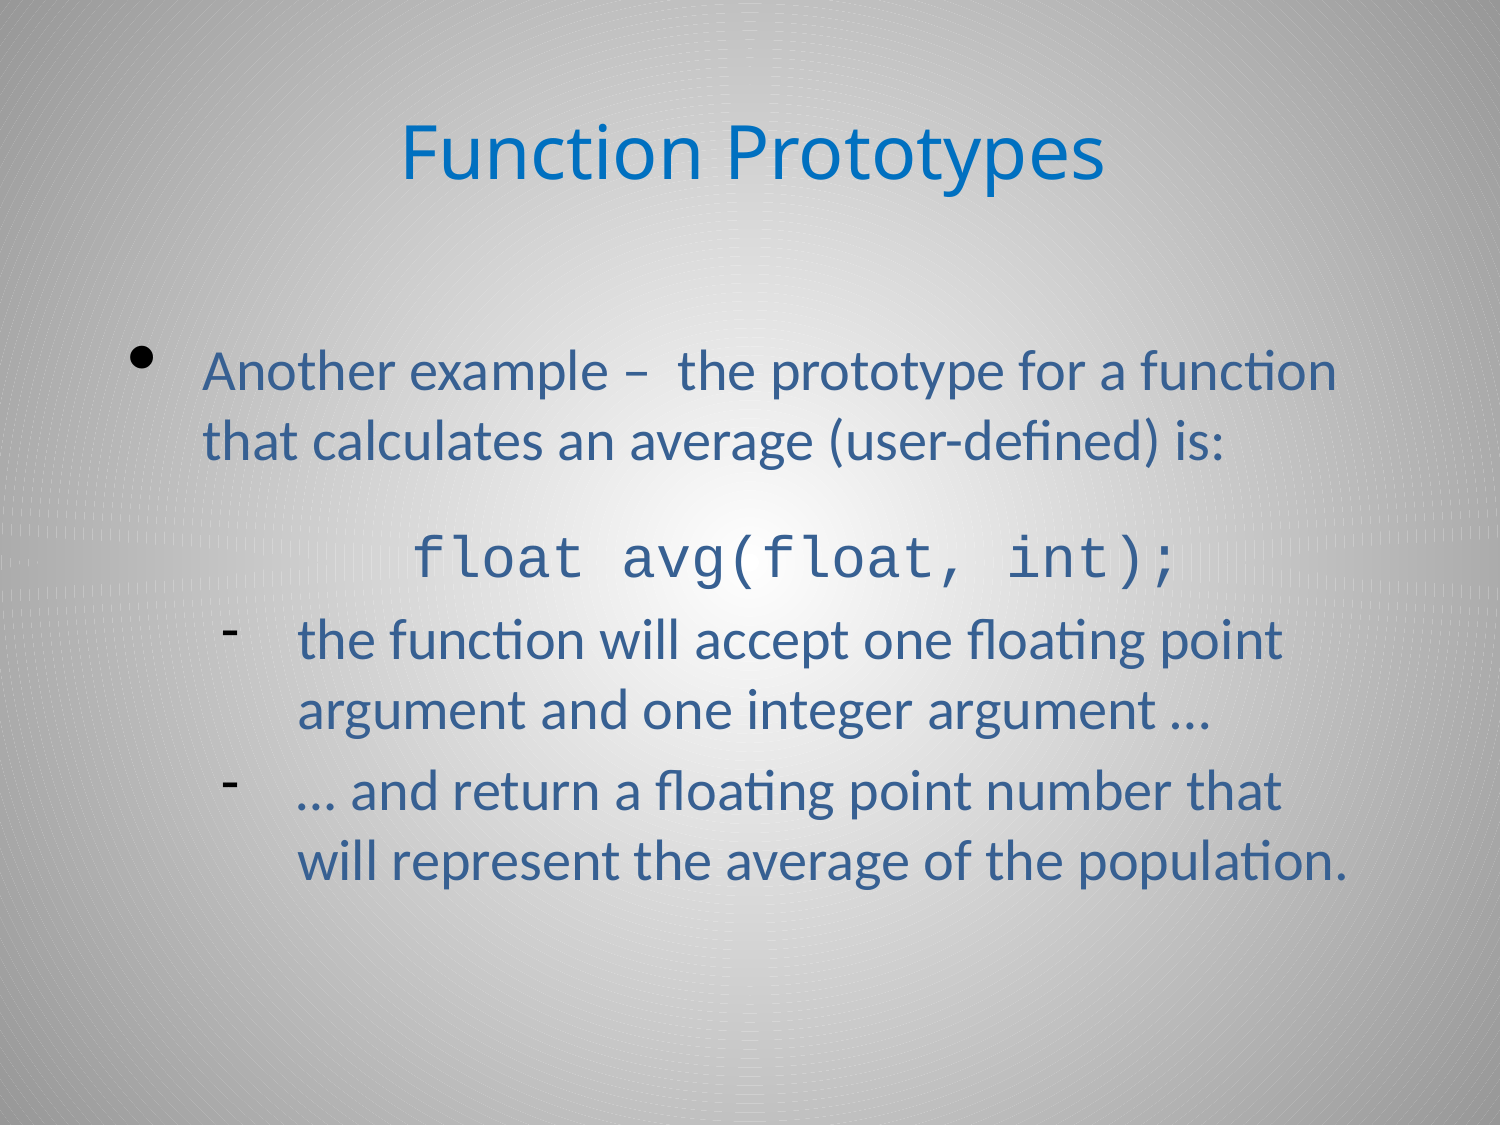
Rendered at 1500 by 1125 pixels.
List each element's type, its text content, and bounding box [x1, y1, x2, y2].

list Another example – the prototype for a function that calculates an average (user-defined) is: float avg(float, int); the function will accept one floating point argument and one integer argument … … and return a floating point number that will represent the average of the population. [112, 324, 1388, 1001]
title Function Prototypes [79, 51, 1428, 249]
